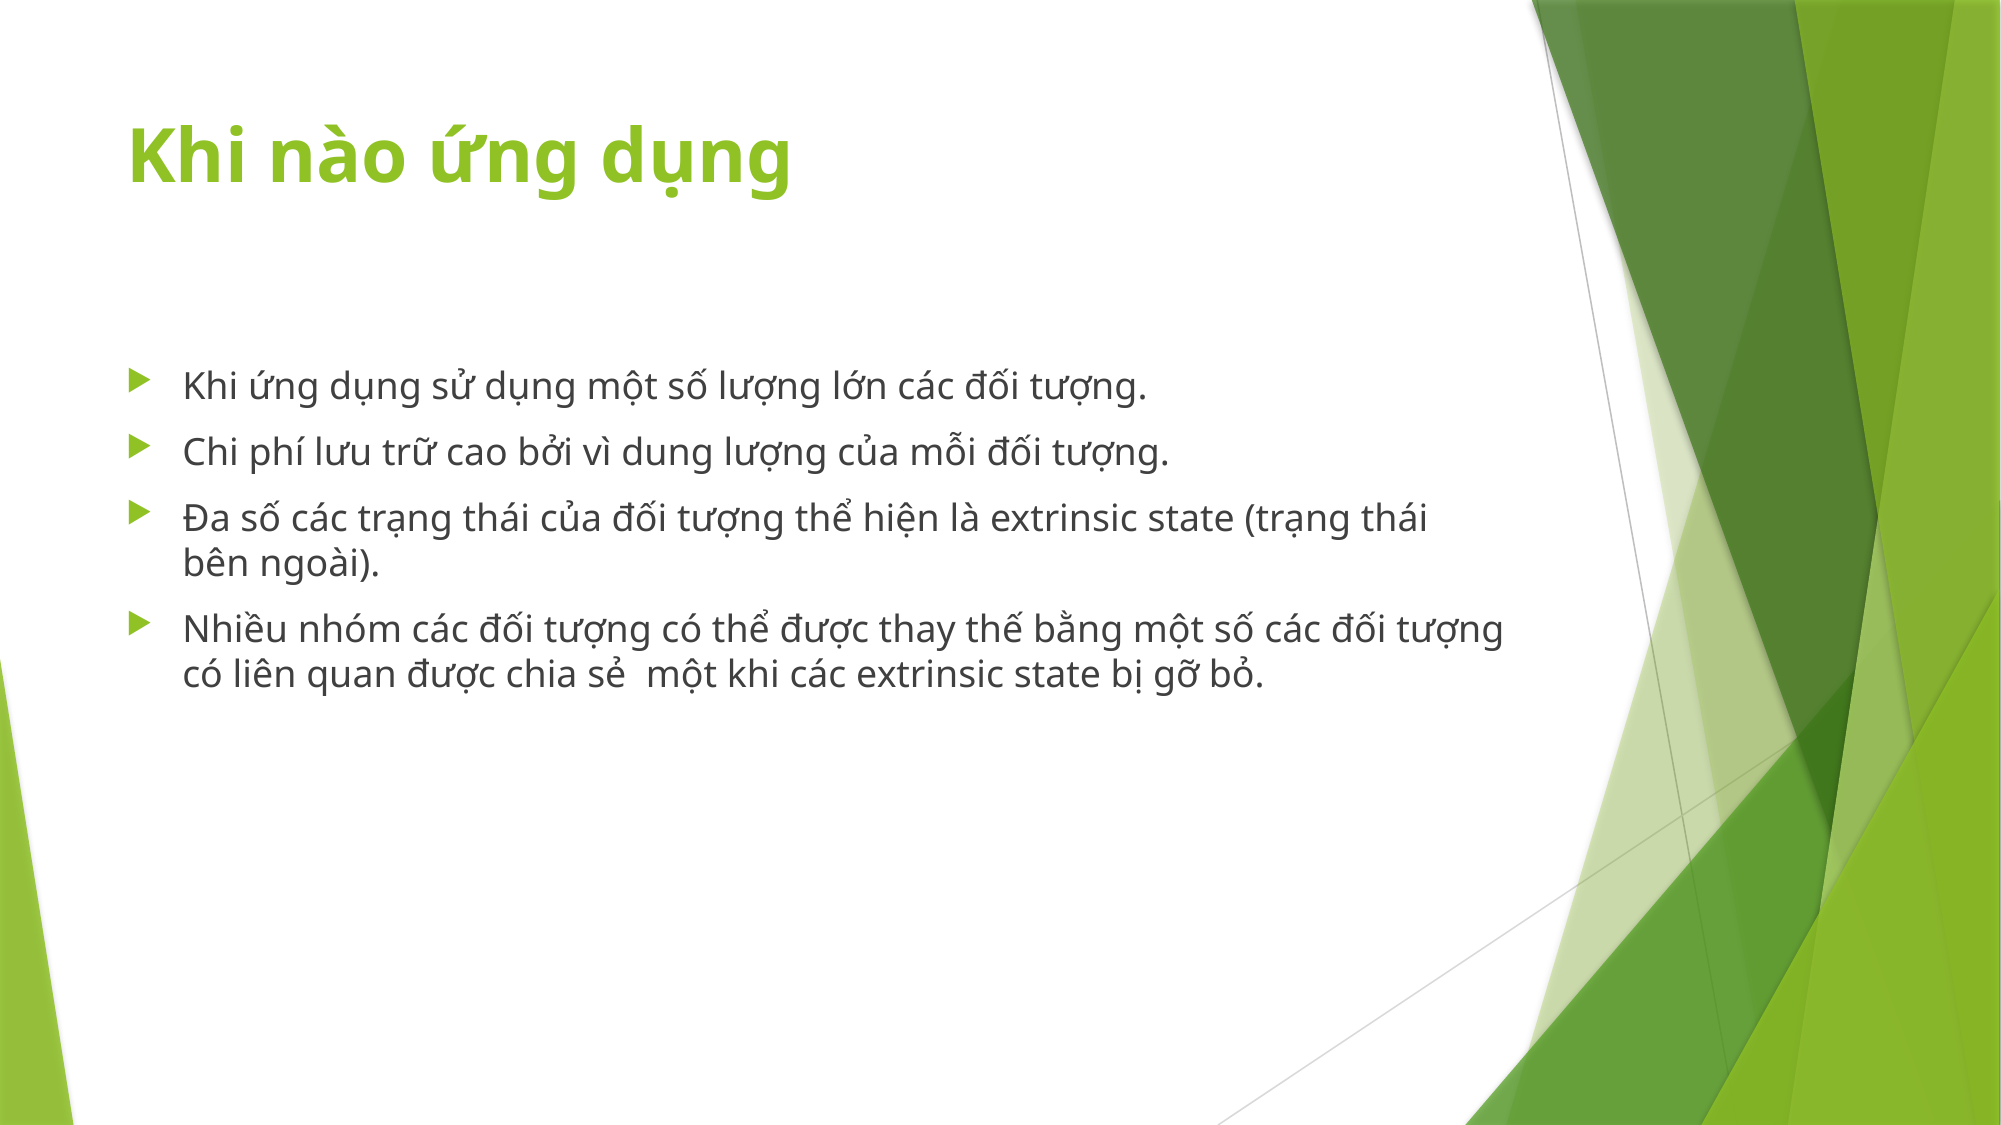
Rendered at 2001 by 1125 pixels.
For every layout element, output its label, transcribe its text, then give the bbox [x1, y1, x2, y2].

list Khi ứng dụng sử dụng một số lượng lớn các đối tượng. Chi phí lưu trữ cao bởi vì dung lượng của mỗi đối tượng. Đa số các trạng thái của đối tượng thể hiện là extrinsic state (trạng thái bên ngoài). Nhiều nhóm các đối tượng có thể được thay thế bằng một số các đối tượng có liên quan được chia sẻ một khi các extrinsic state bị gỡ bỏ. [111, 354, 1522, 992]
title Khi nào ứng dụng [111, 99, 1522, 317]
